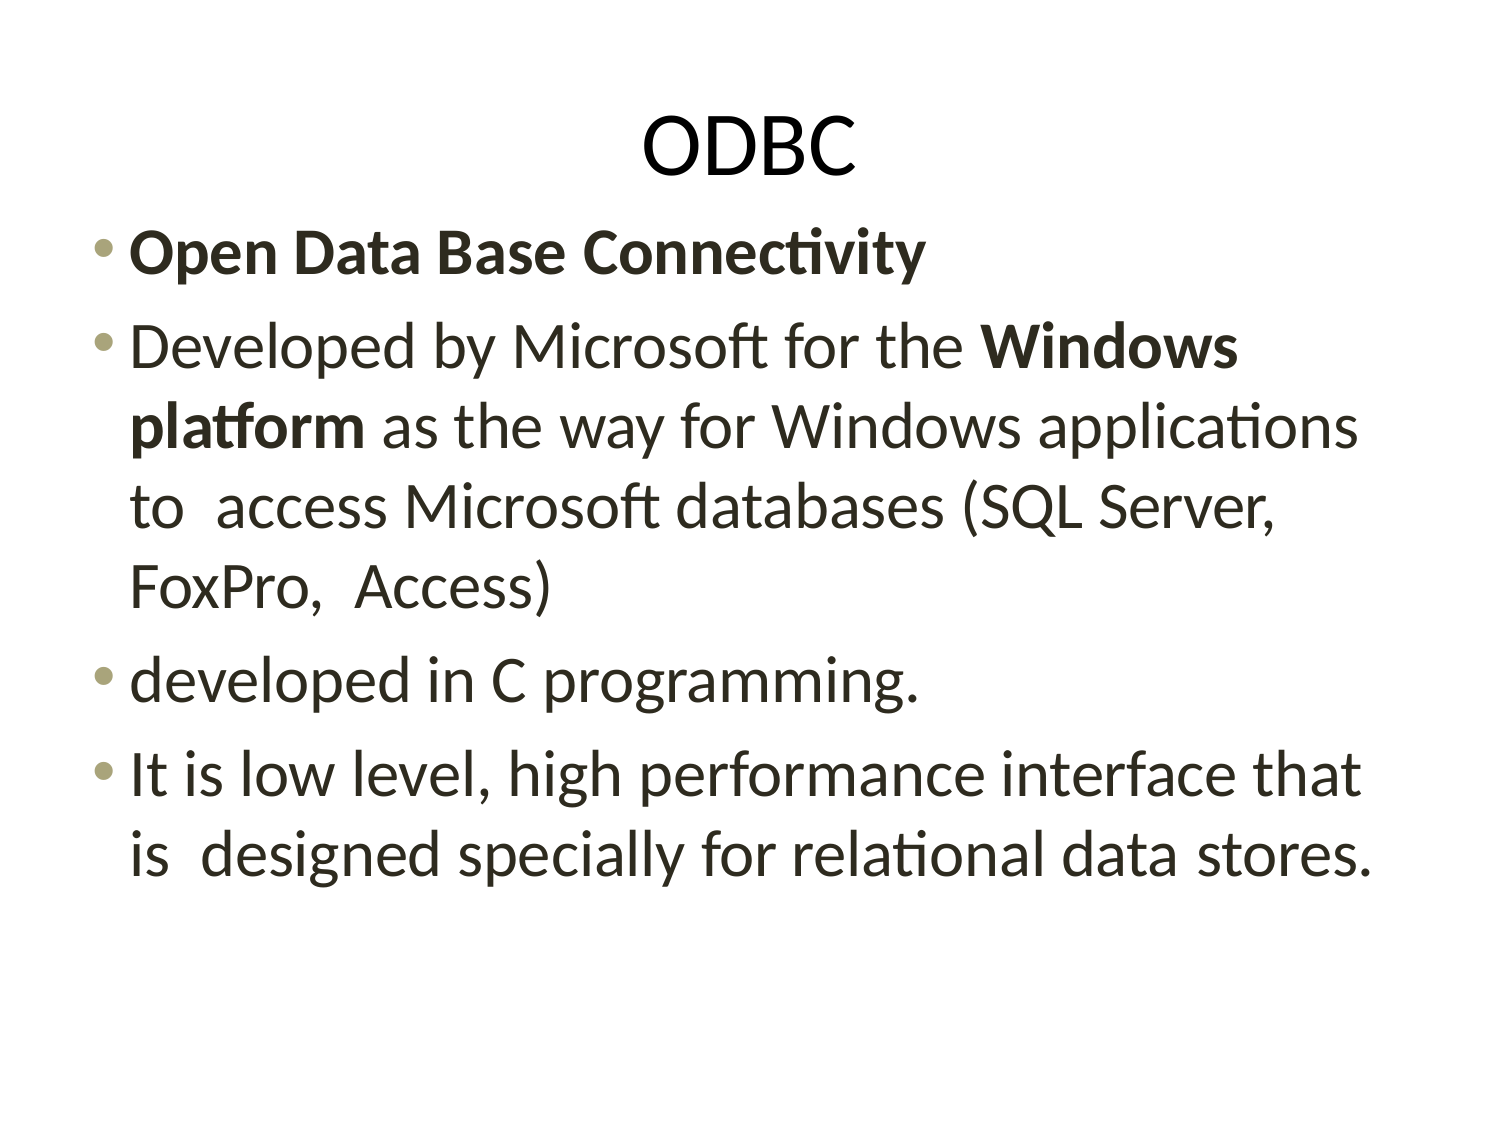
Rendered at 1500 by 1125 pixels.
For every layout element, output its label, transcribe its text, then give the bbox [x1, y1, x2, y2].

list Open Data Base Connectivity Developed by Microsoft for the Windows platform as the way for Windows applications to access Microsoft databases (SQL Server, FoxPro, Access) developed in C programming. It is low level, high performance interface that is designed specially for relational data stores. [75, 200, 1425, 1005]
title ODBC [75, 45, 1425, 200]
